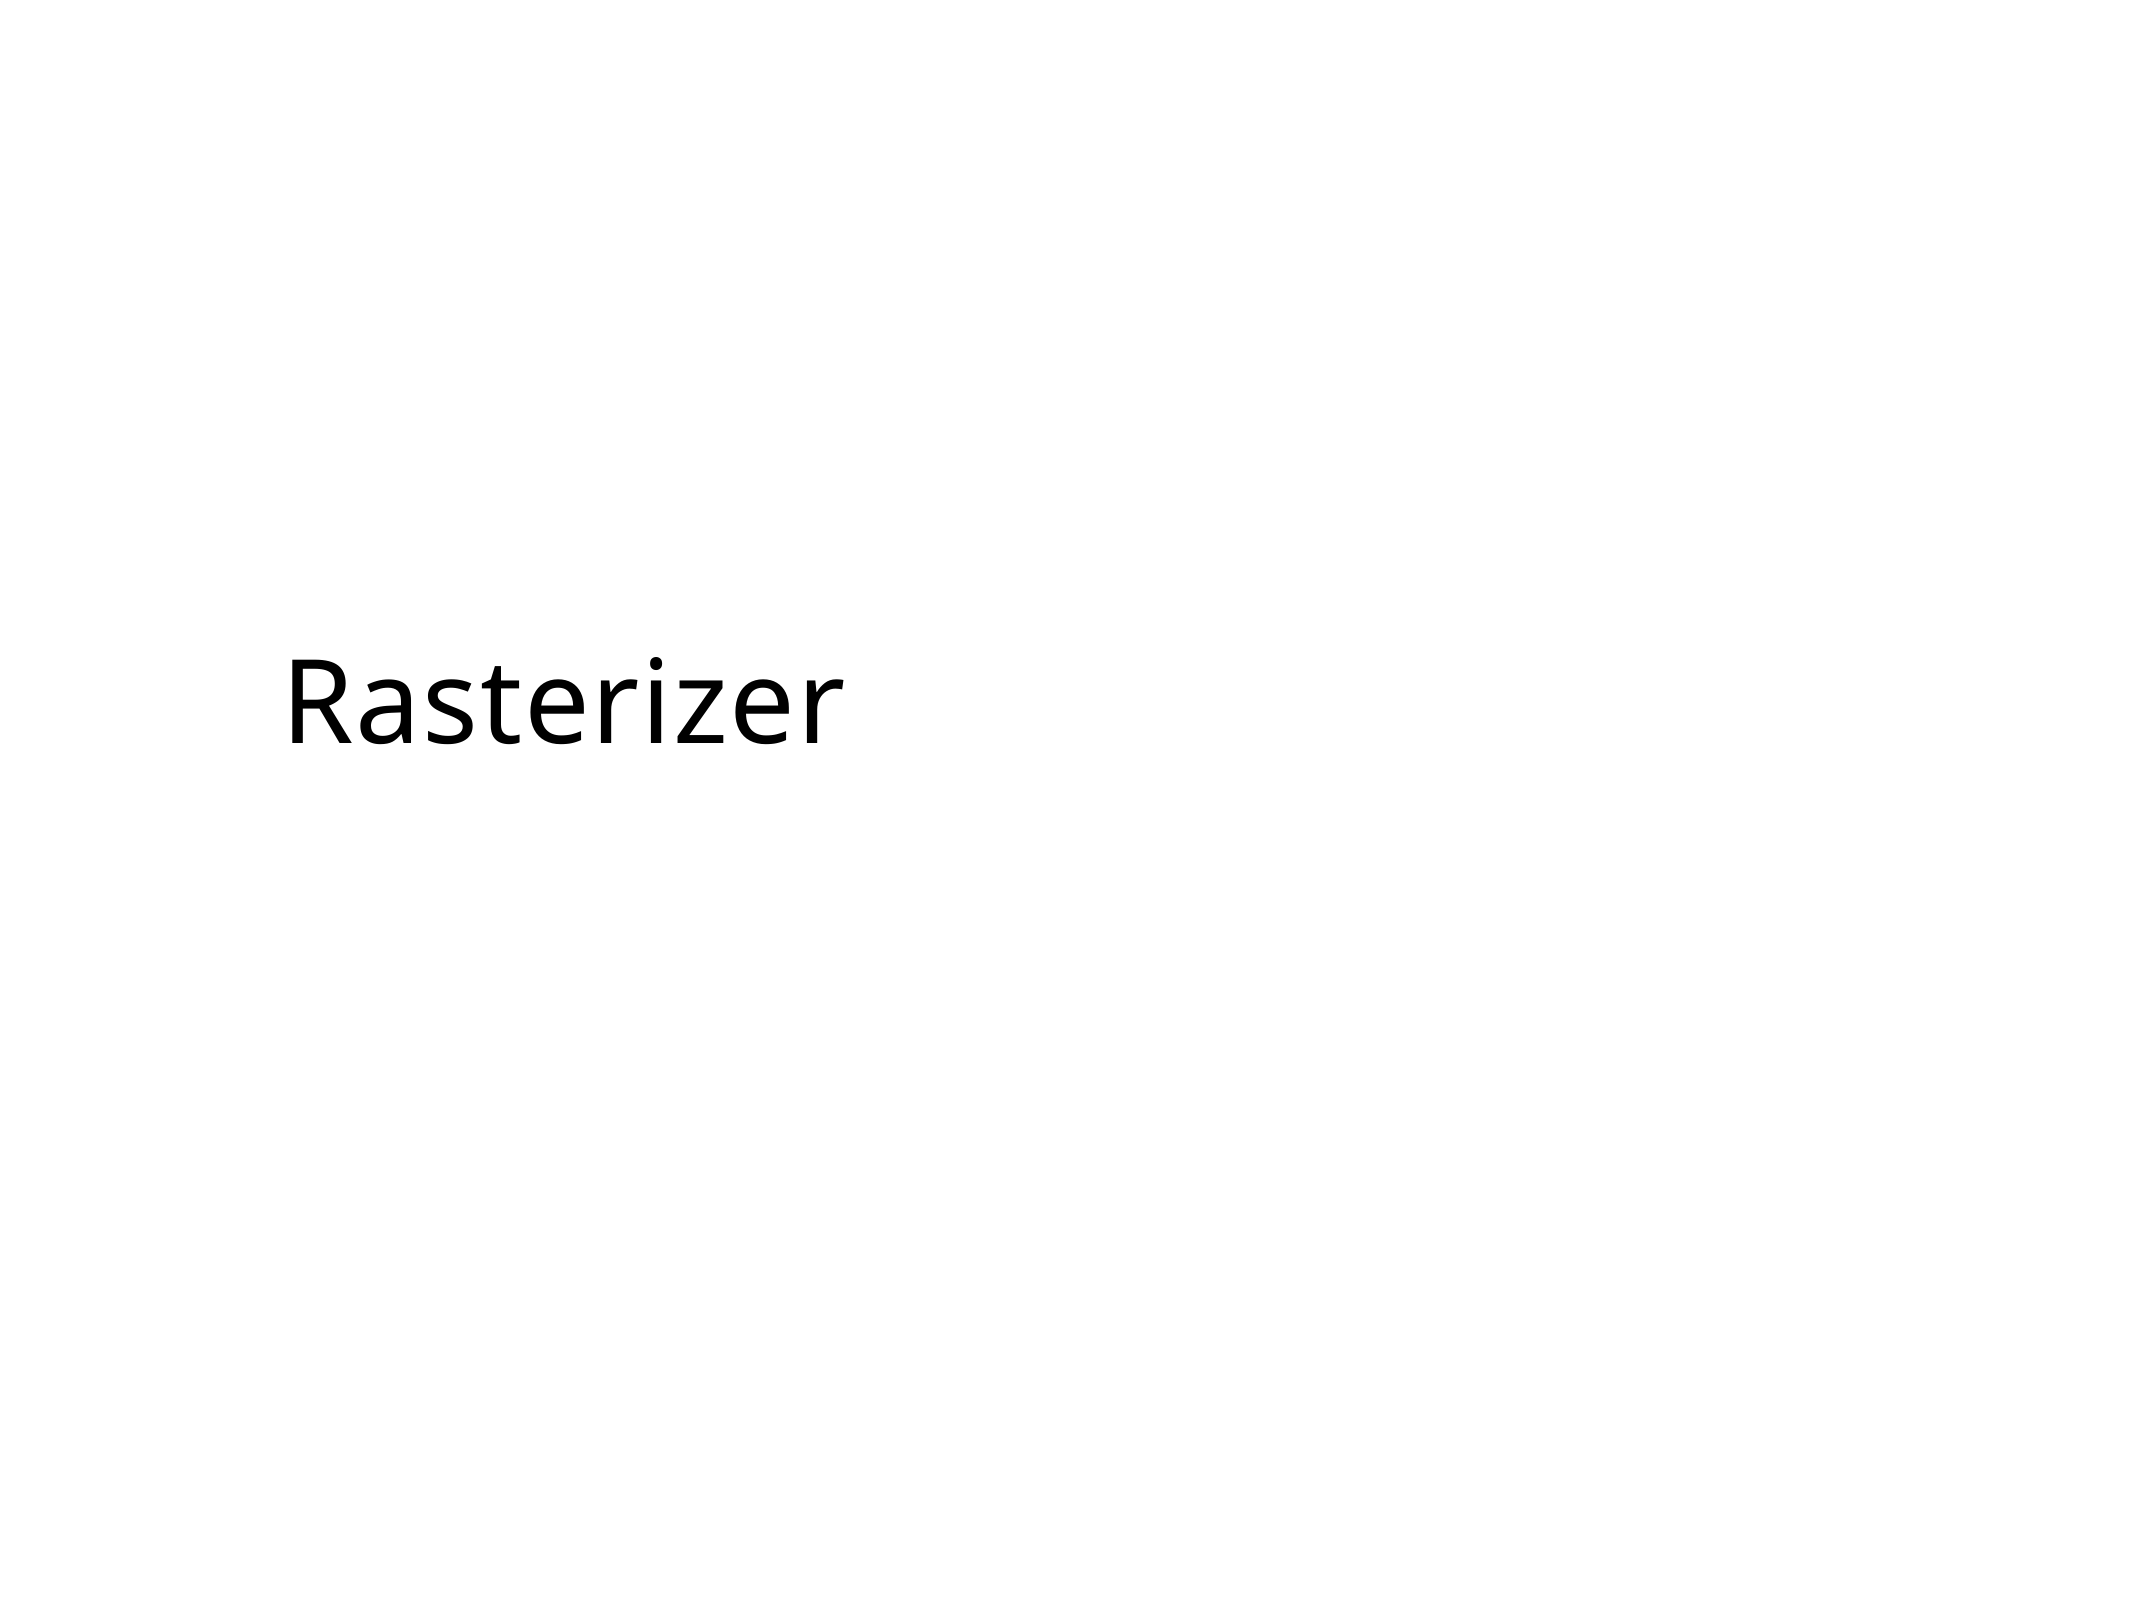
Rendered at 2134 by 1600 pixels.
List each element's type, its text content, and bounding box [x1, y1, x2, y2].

text_box Rasterizer [279, 606, 1853, 767]
